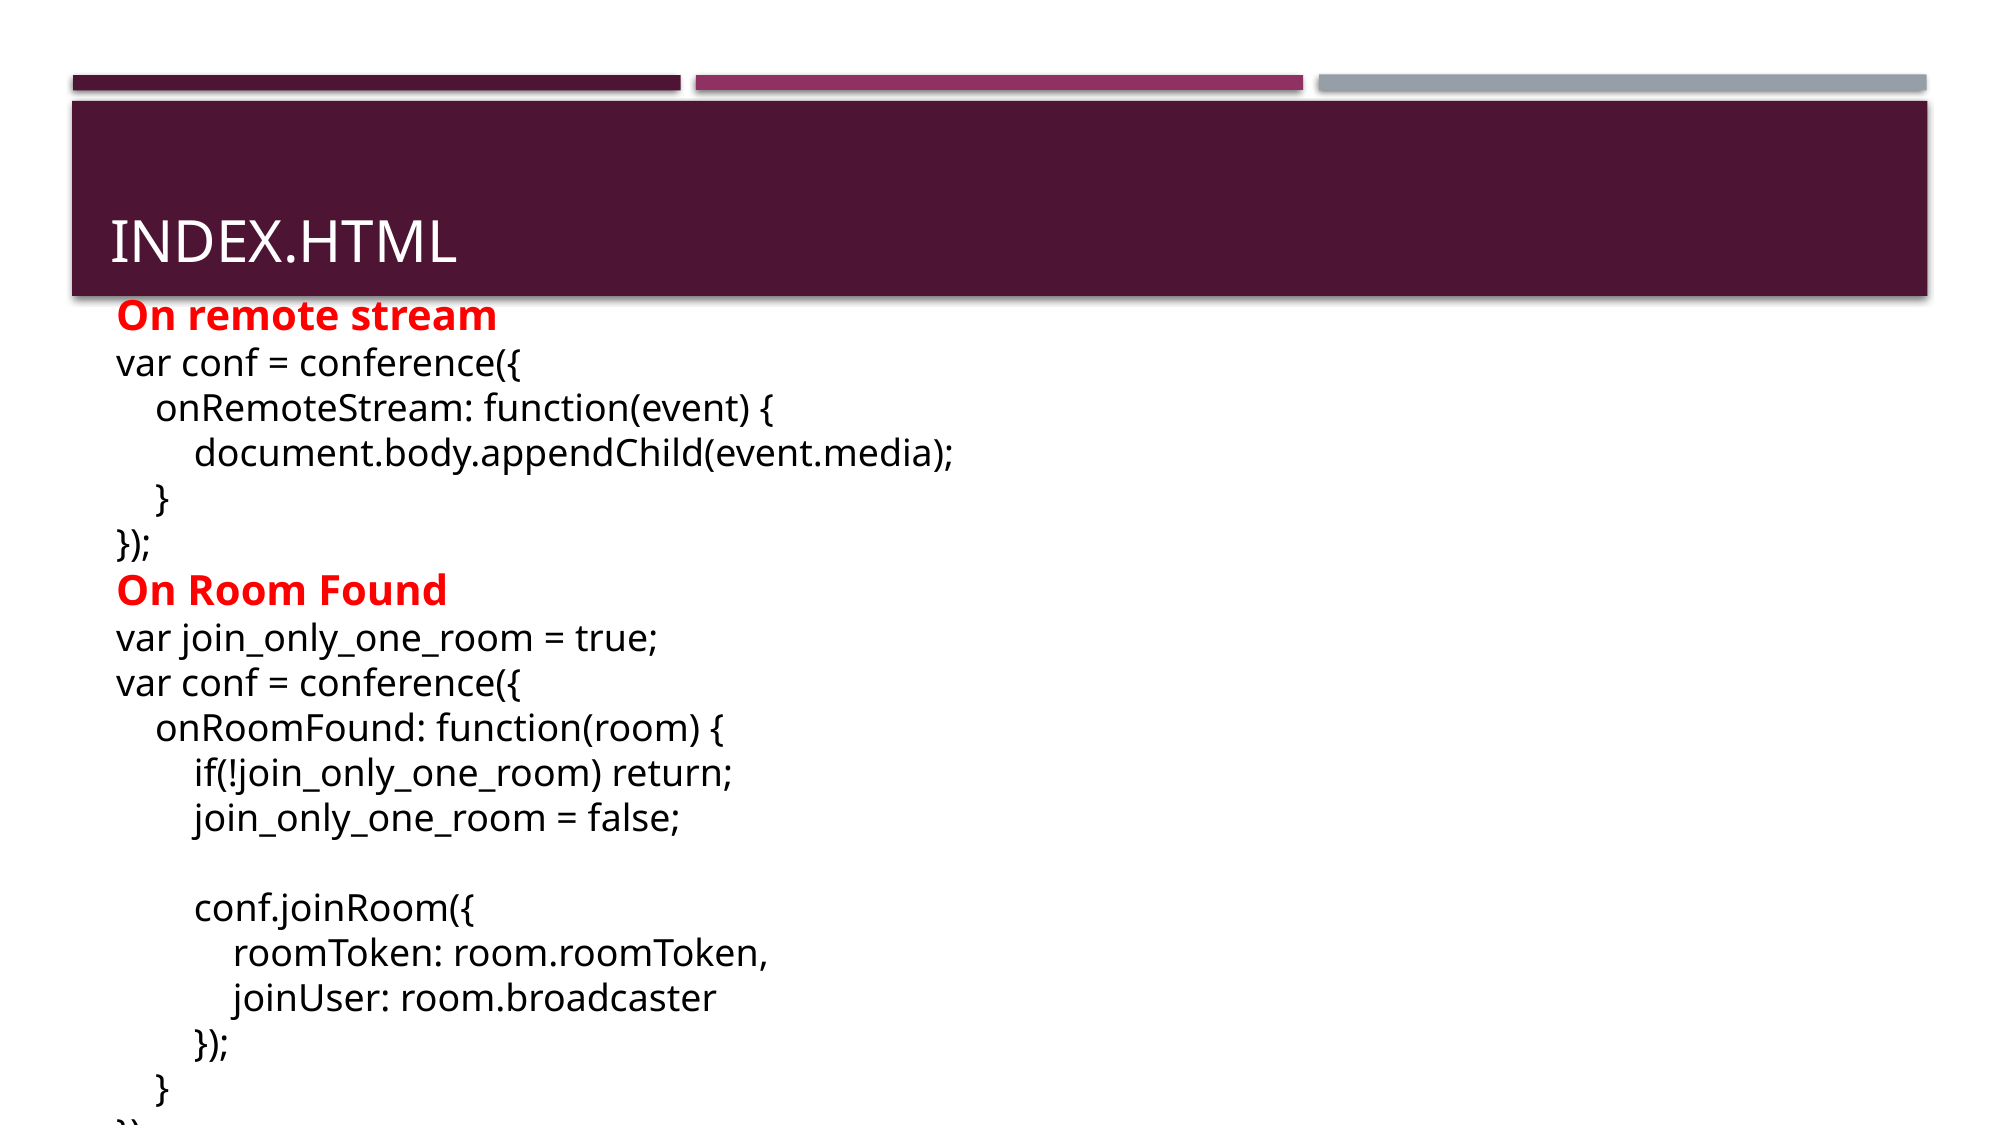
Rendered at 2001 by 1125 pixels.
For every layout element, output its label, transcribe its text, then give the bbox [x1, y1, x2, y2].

text_box On remote stream var conf = conference({ onRemoteStream: function(event) { document.body.appendChild(event.media); } }); On Room Found var join_only_one_room = true; var conf = conference({ onRoomFound: function(room) { if(!join_only_one_room) return; join_only_one_room = false; conf.joinRoom({ roomToken: room.roomToken, joinUser: room.broadcaster }); } }); [101, 281, 1942, 1125]
text_box Index.html [95, 115, 1905, 282]
